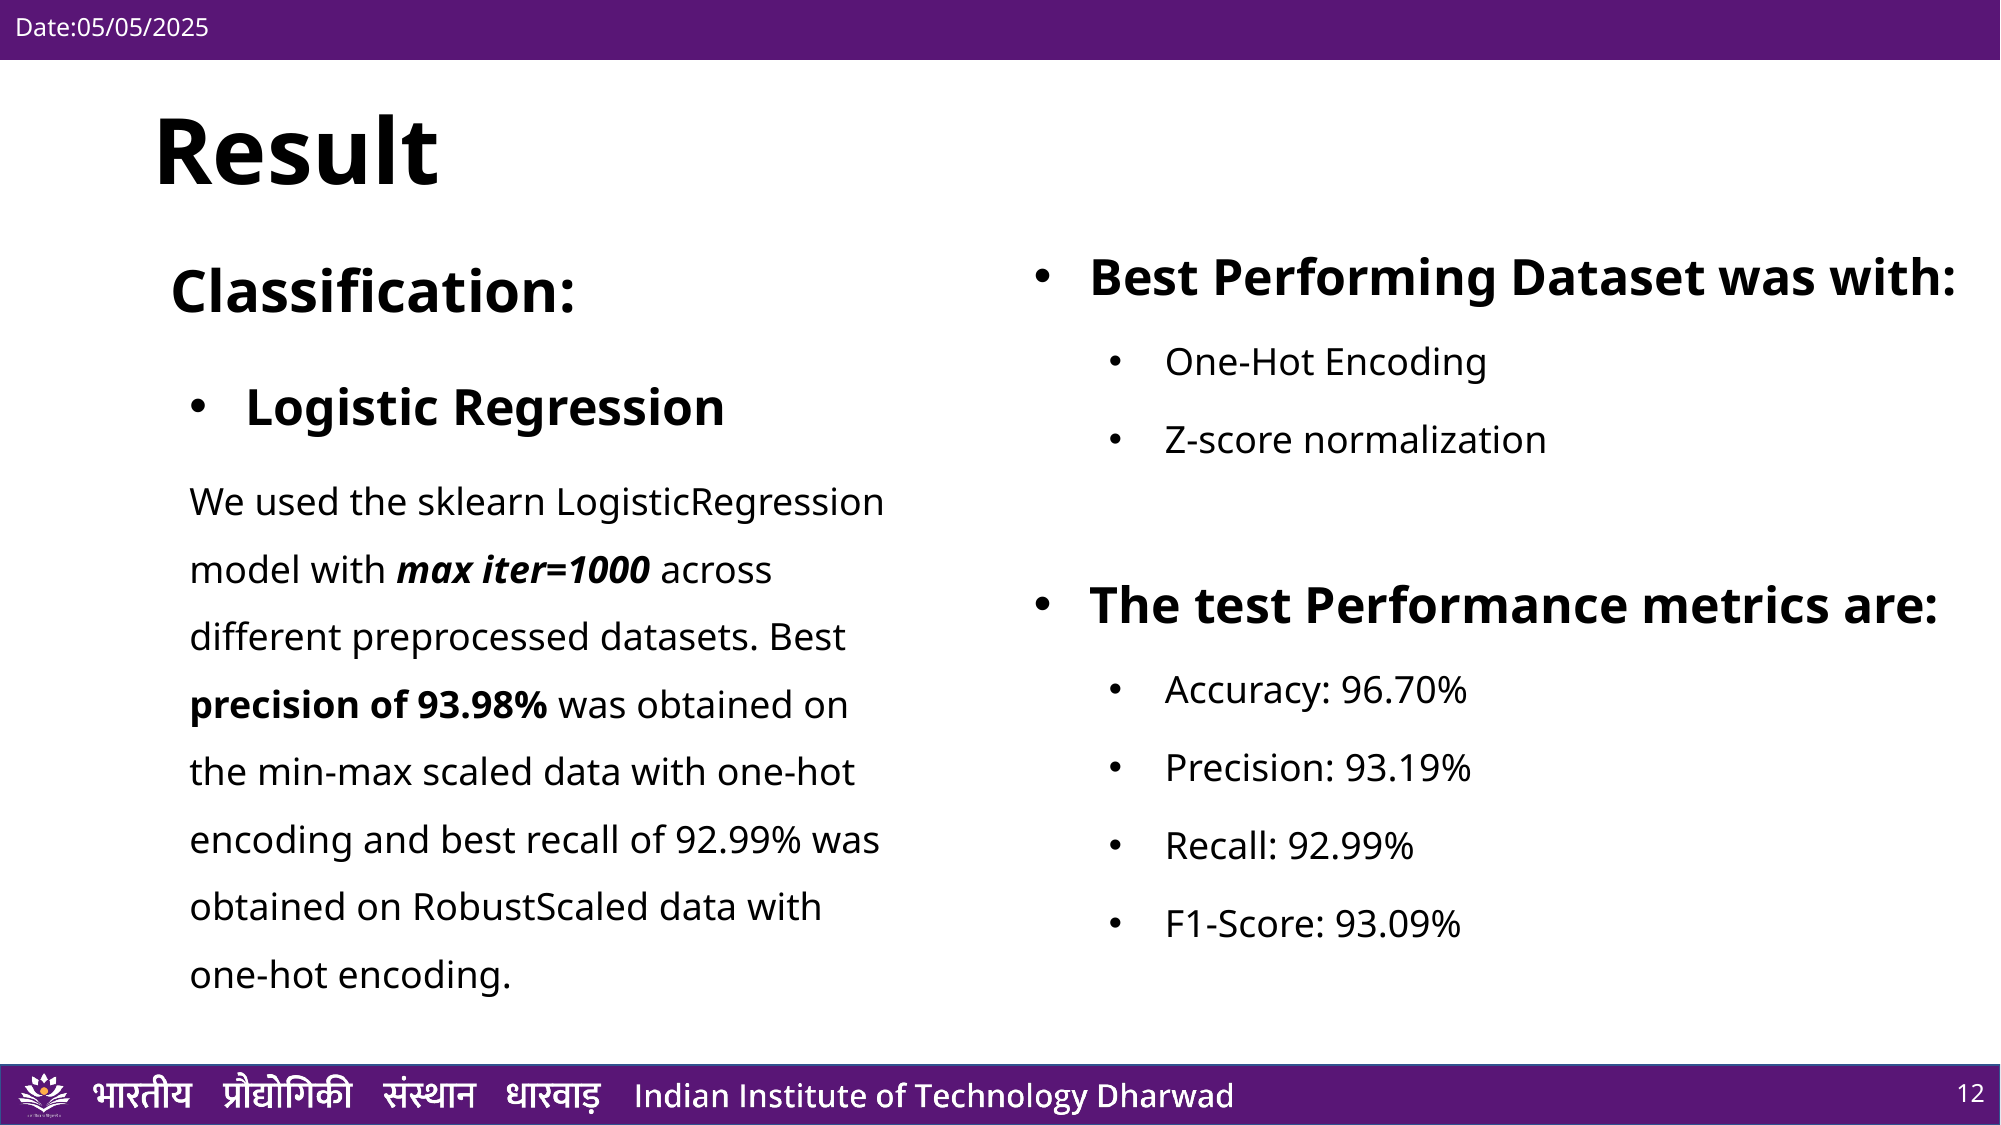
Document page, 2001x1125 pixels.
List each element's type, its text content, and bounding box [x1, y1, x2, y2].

text_box Best Performing Dataset was with: One-Hot Encoding Z-score normalization [999, 207, 1972, 535]
picture [18, 1072, 1232, 1118]
list Classification: Logistic Regression We used the sklearn LogisticRegression model with max iter=1000 across different preprocessed datasets. Best precision of 93.98% was obtained on the min-max scaled data with one-hot encoding and best recall of 92.99% was obtained on RobustScaled data with one-hot encoding. [80, 211, 908, 1044]
text_box The test Performance metrics are: Accuracy: 96.70% Precision: 93.19% Recall: 92.99% F1-Score: 93.09% [999, 535, 1972, 1028]
list Date:05/05/2025 [0, 0, 1492, 53]
title Result [137, 59, 908, 211]
